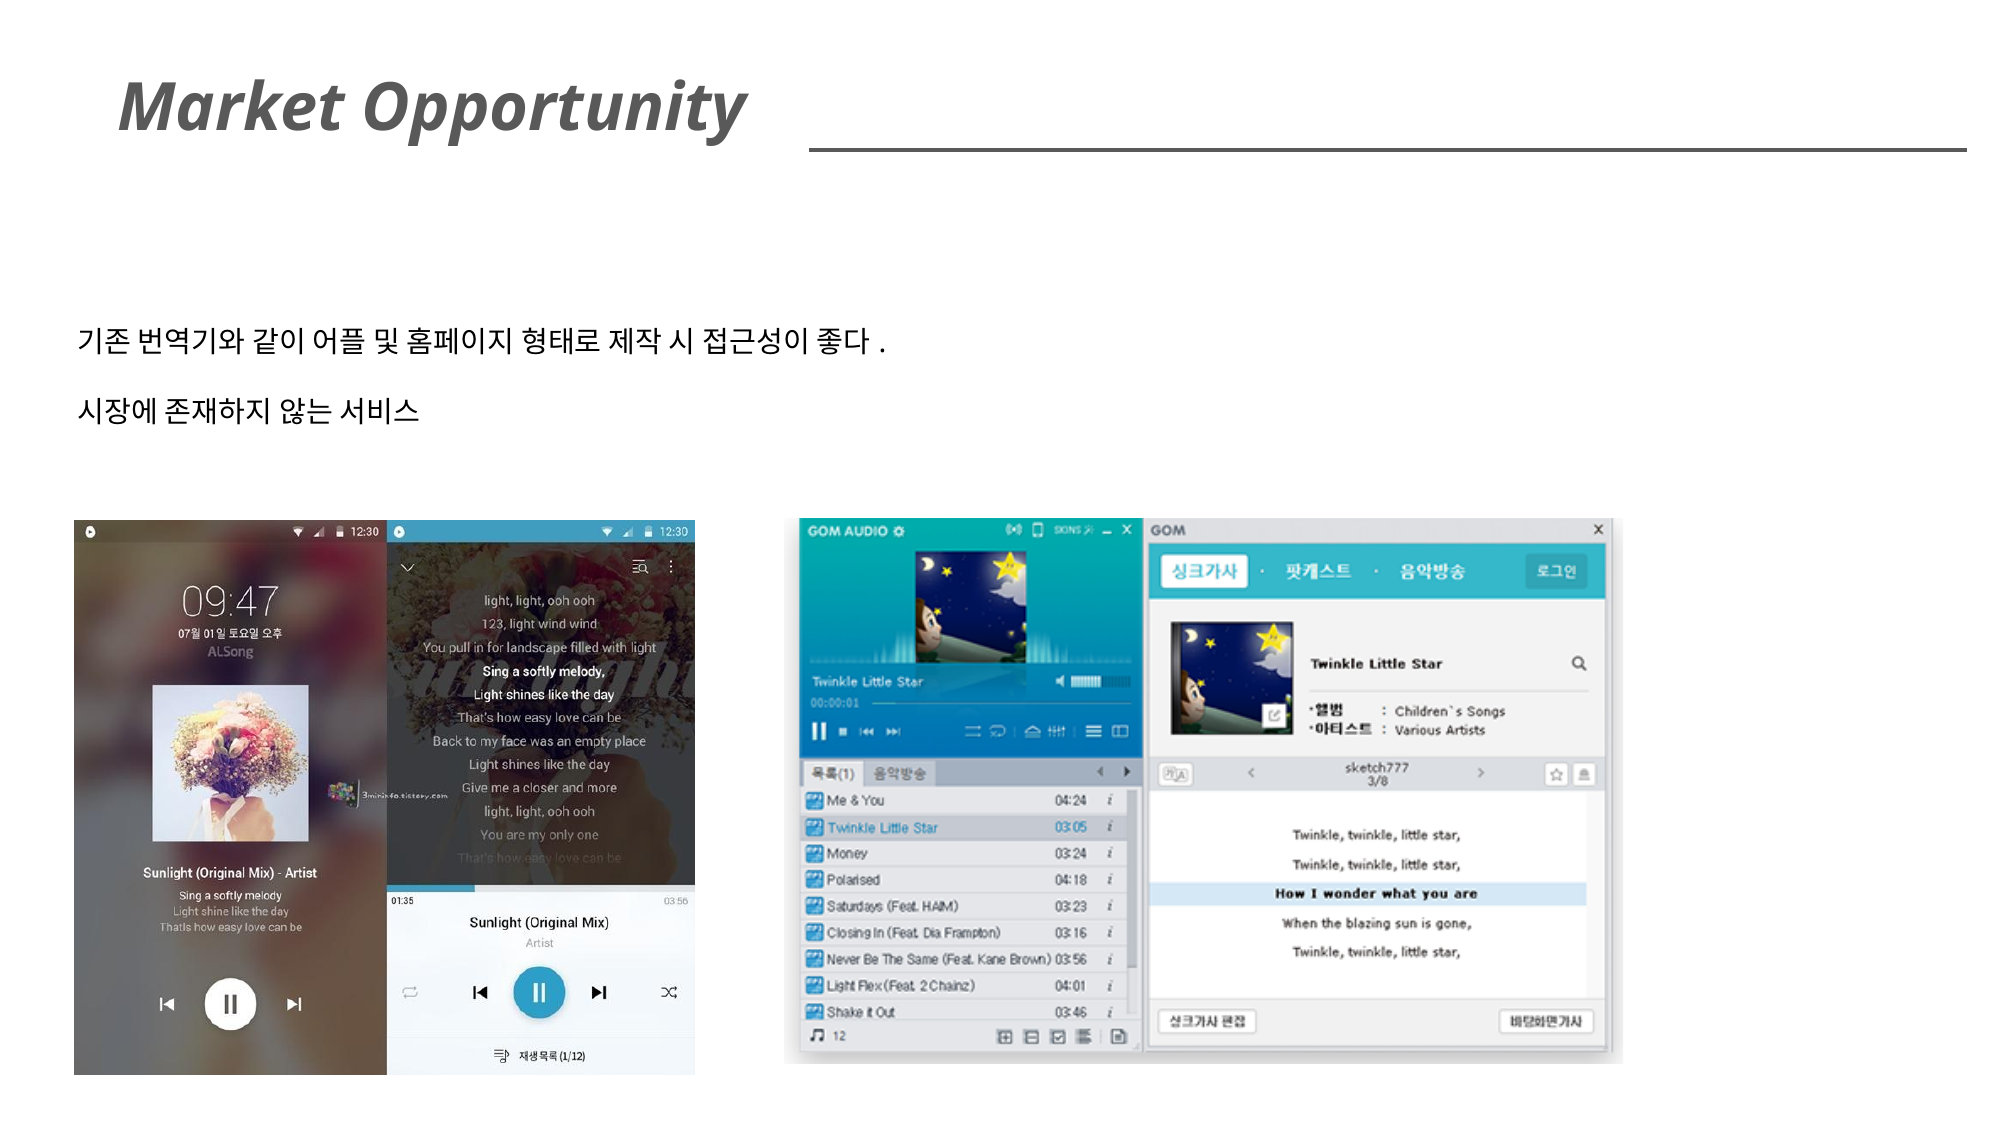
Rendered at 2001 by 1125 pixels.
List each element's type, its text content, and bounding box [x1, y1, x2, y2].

picture [74, 520, 696, 1075]
picture [783, 518, 1624, 1064]
text_box Market Opportunity [102, 56, 795, 152]
text_box 기존 번역기와 같이 어플 및 홈페이지 형태로 제작 시 접근성이 좋다. 시장에 존재하지 않는 서비스 [62, 281, 1978, 437]
